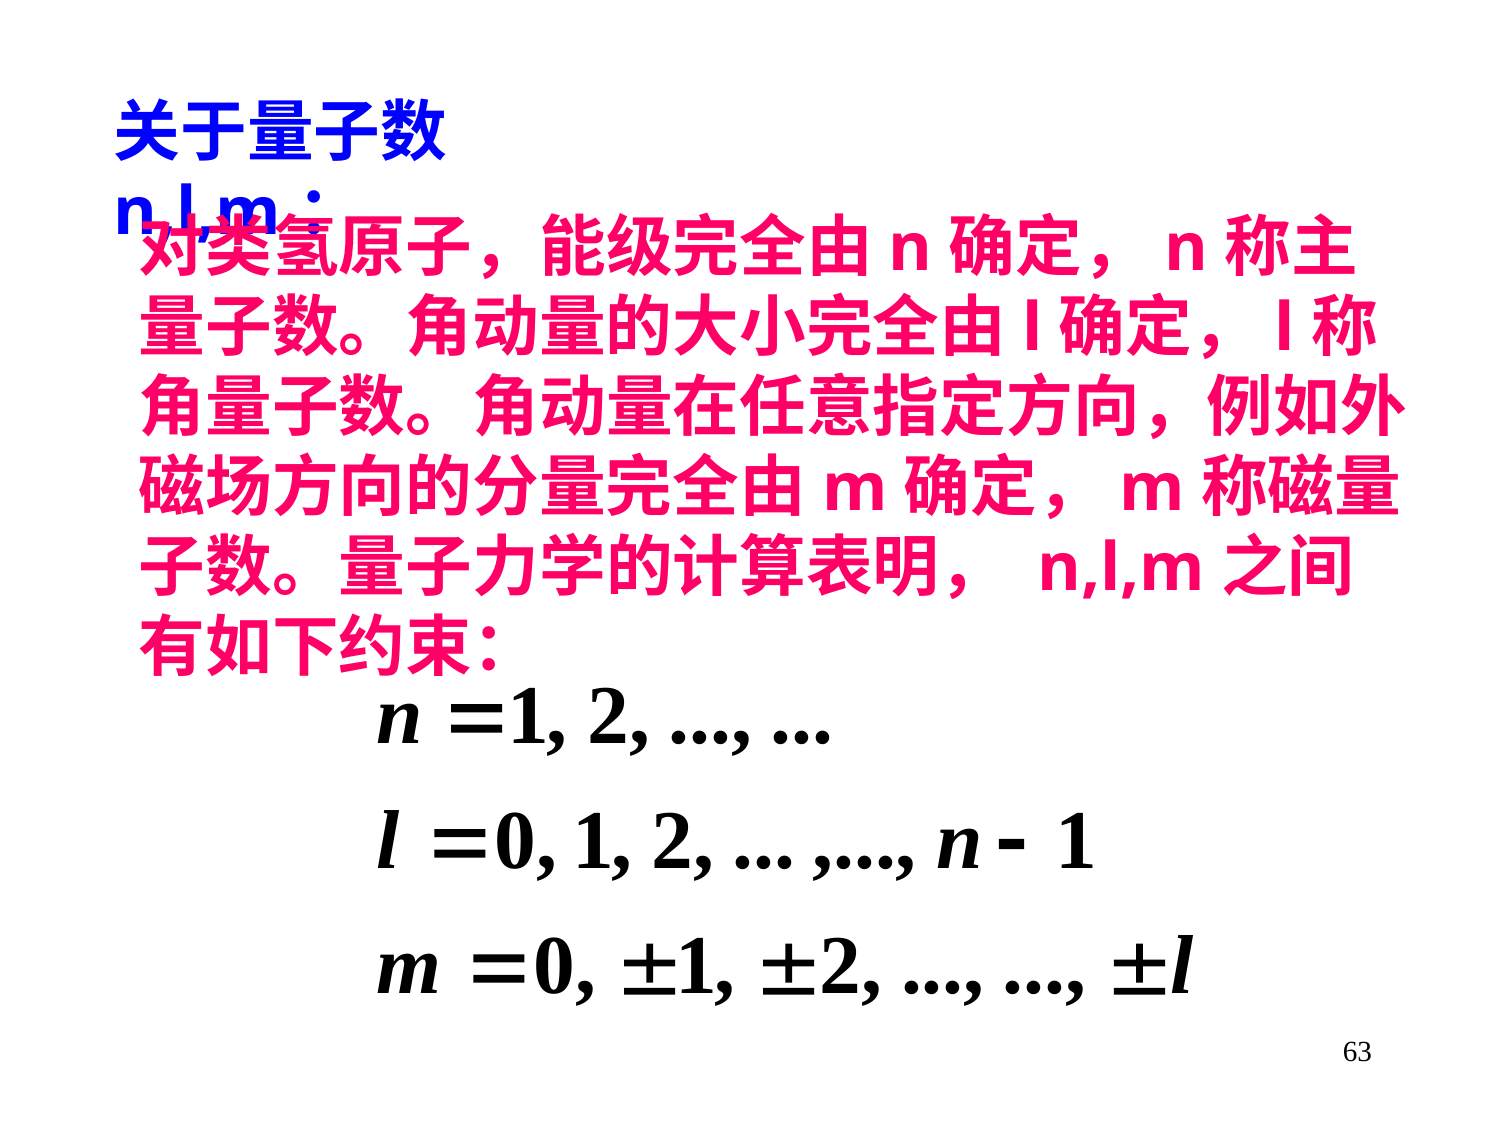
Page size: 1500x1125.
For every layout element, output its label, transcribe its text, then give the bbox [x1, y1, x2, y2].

text_box 关于量子数n,l,m： [98, 80, 709, 256]
slide_number 63 [1074, 1024, 1388, 1101]
text_box 对类氢原子，能级完全由n确定，n称主量子数。角动量的大小完全由l确定，l称角量子数。角动量在任意指定方向，例如外磁场方向的分量完全由m确定，m称磁量子数。量子力学的计算表明， n,l,m之间有如下约束： [123, 196, 1434, 692]
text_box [361, 667, 1222, 1036]
